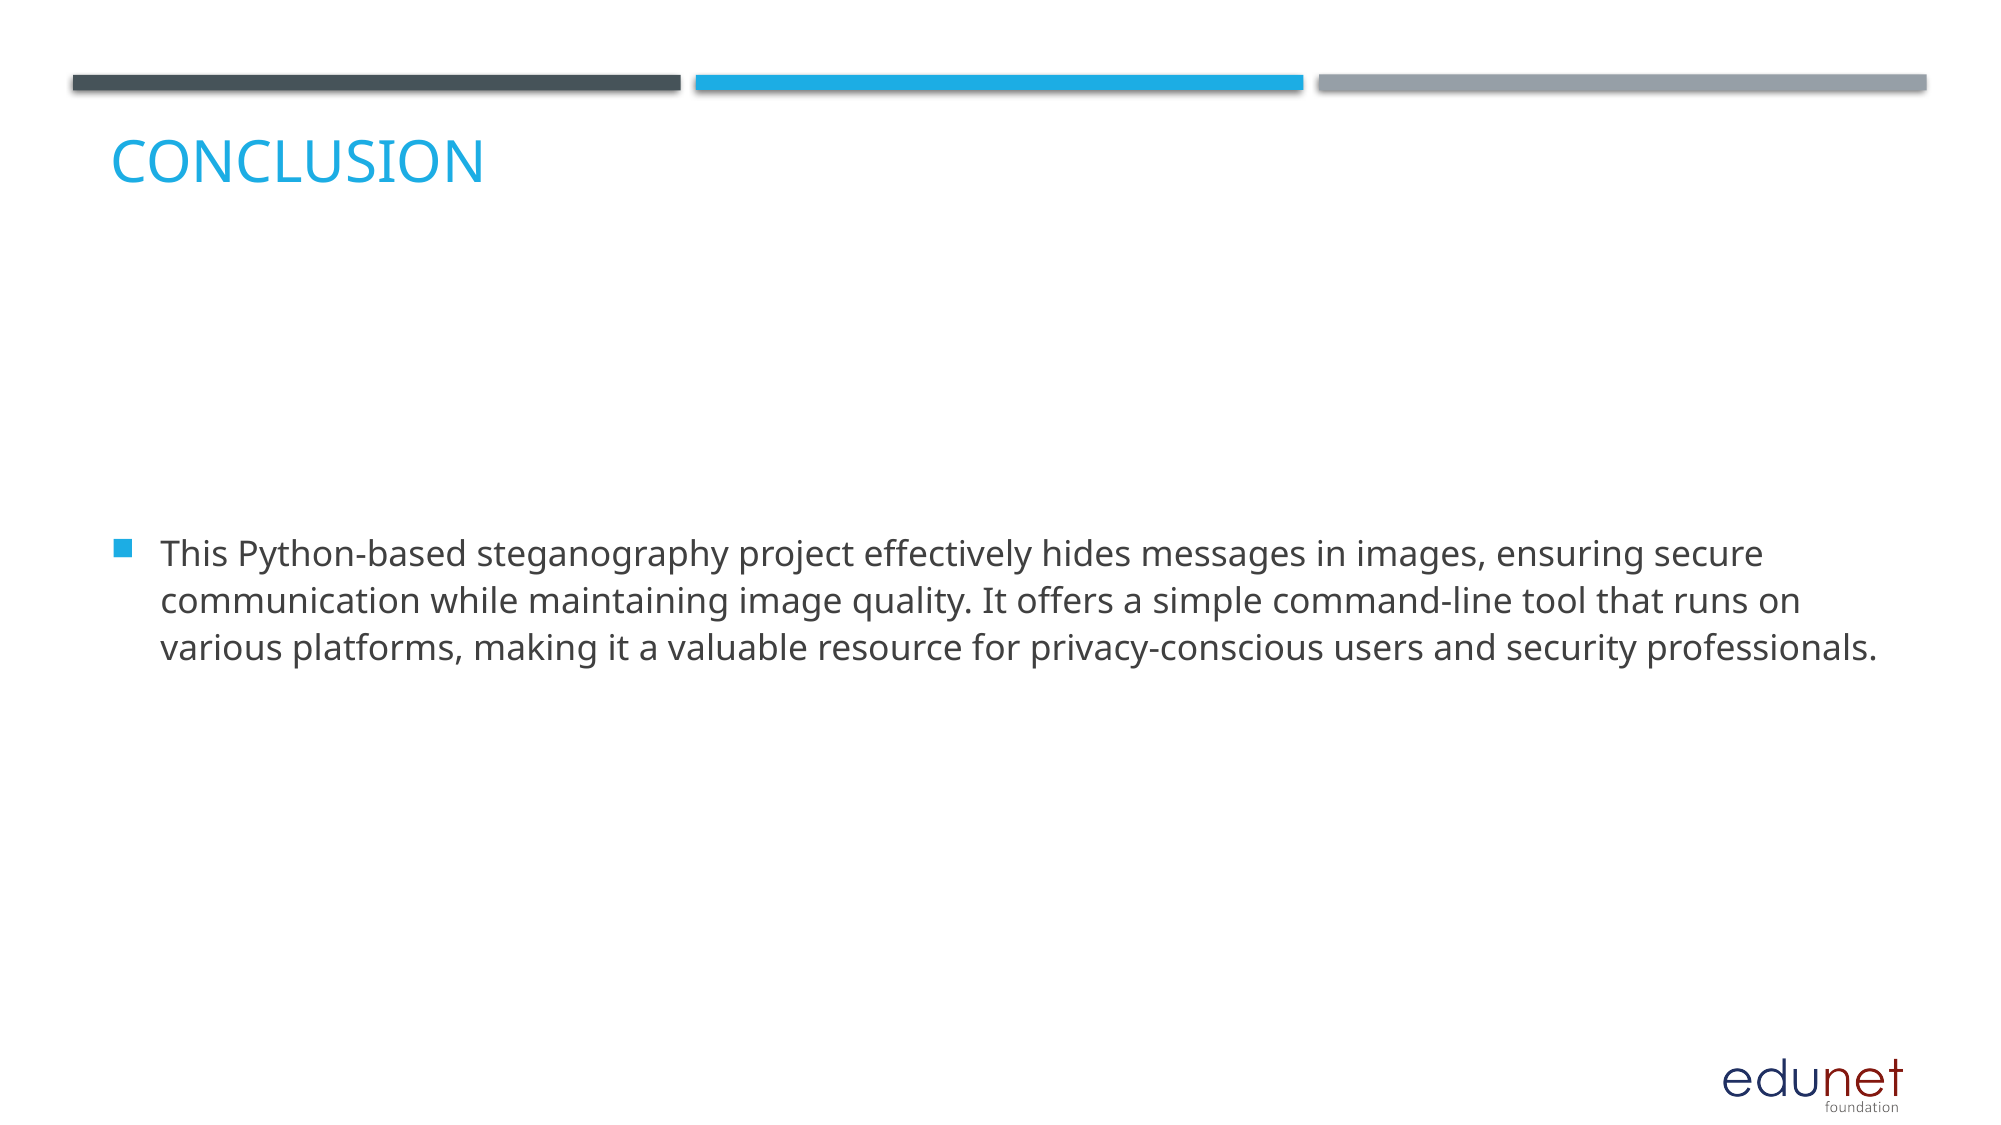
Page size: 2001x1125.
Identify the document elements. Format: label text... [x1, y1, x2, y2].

picture [1719, 1056, 1905, 1116]
title Conclusion [95, 115, 1905, 203]
list This Python-based steganography project effectively hides messages in images, ensuring secure communication while maintaining image quality. It offers a simple command-line tool that runs on various platforms, making it a valuable resource for privacy-conscious users and security professionals. [95, 213, 1905, 981]
